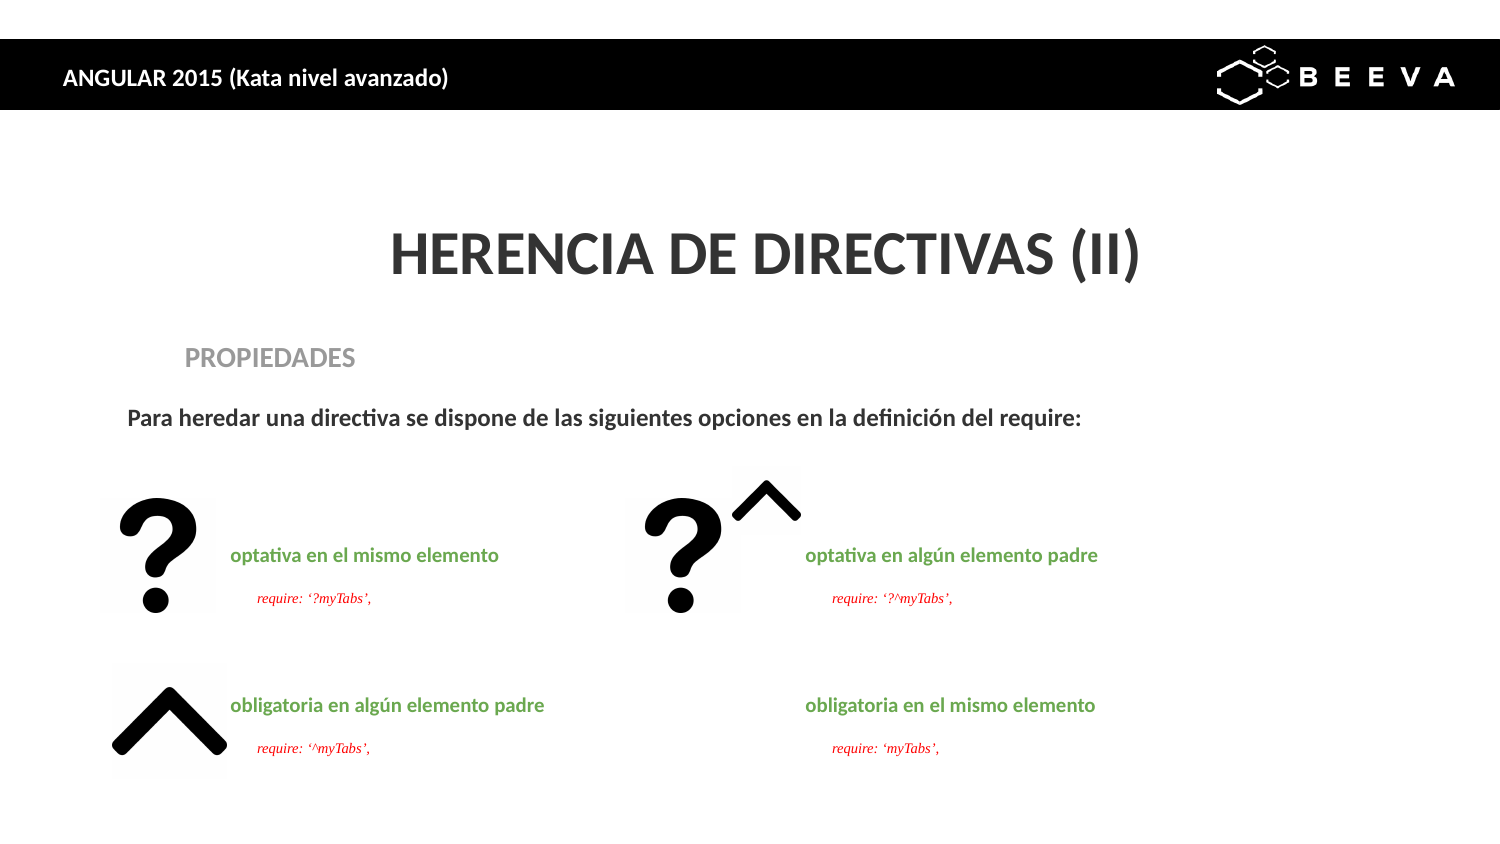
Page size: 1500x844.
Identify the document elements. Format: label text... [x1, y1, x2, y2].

text_box require: ‘myTabs’, [817, 725, 967, 767]
list HERENCIA DE DIRECTIVAS (II) [129, 204, 1404, 302]
list obligatoria en el mismo elemento [790, 684, 1120, 726]
list obligatoria en algún elemento padre [232, 684, 564, 726]
text_box require: ‘?^myTabs’, [817, 575, 986, 617]
text_box require: ‘^myTabs’, [242, 725, 392, 767]
list PROPIEDADES [169, 330, 757, 372]
list optativa en el mismo elemento [221, 534, 540, 576]
list Para heredar una directiva se dispone de las siguientes opciones en la definición del require: [112, 394, 1225, 436]
list ANGULAR 2015 (Kata nivel avanzado) [47, 53, 1062, 96]
picture [625, 466, 801, 613]
list optativa en algún elemento padre [790, 534, 1120, 576]
picture [100, 497, 216, 613]
picture [1217, 44, 1455, 105]
picture [112, 663, 228, 779]
text_box require: ‘?myTabs’, [242, 575, 392, 617]
text_box [0, 40, 1500, 109]
